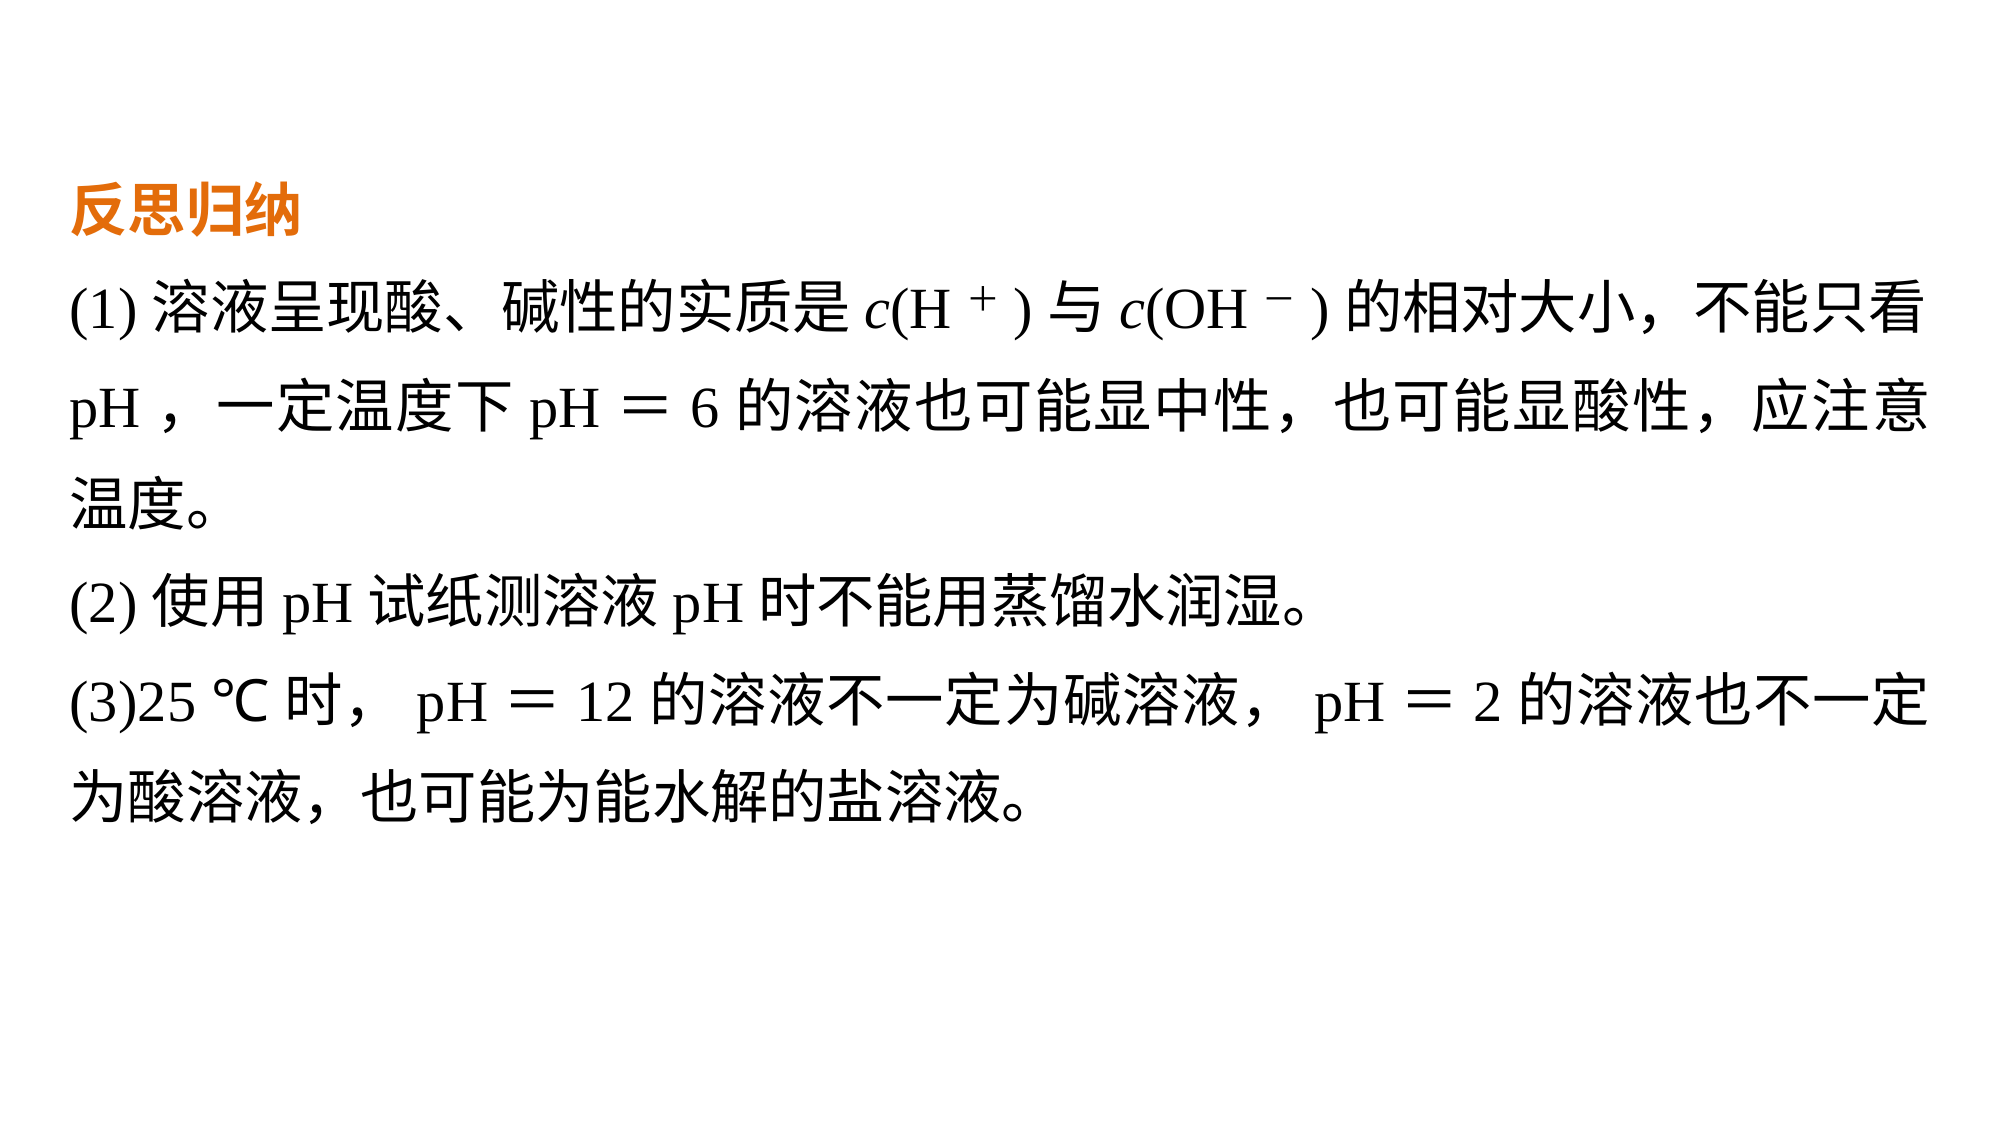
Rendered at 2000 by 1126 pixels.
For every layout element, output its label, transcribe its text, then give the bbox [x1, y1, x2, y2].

text_box 反思归纳 (1)溶液呈现酸、碱性的实质是c(H＋)与c(OH－)的相对大小，不能只看pH，一定温度下pH＝6的溶液也可能显中性，也可能显酸性，应注意温度。 (2)使用pH试纸测溶液pH时不能用蒸馏水润湿。 (3)25 ℃时，pH＝12的溶液不一定为碱溶液，pH＝2的溶液也不一定为酸溶液，也可能为能水解的盐溶液。 [54, 137, 1946, 838]
